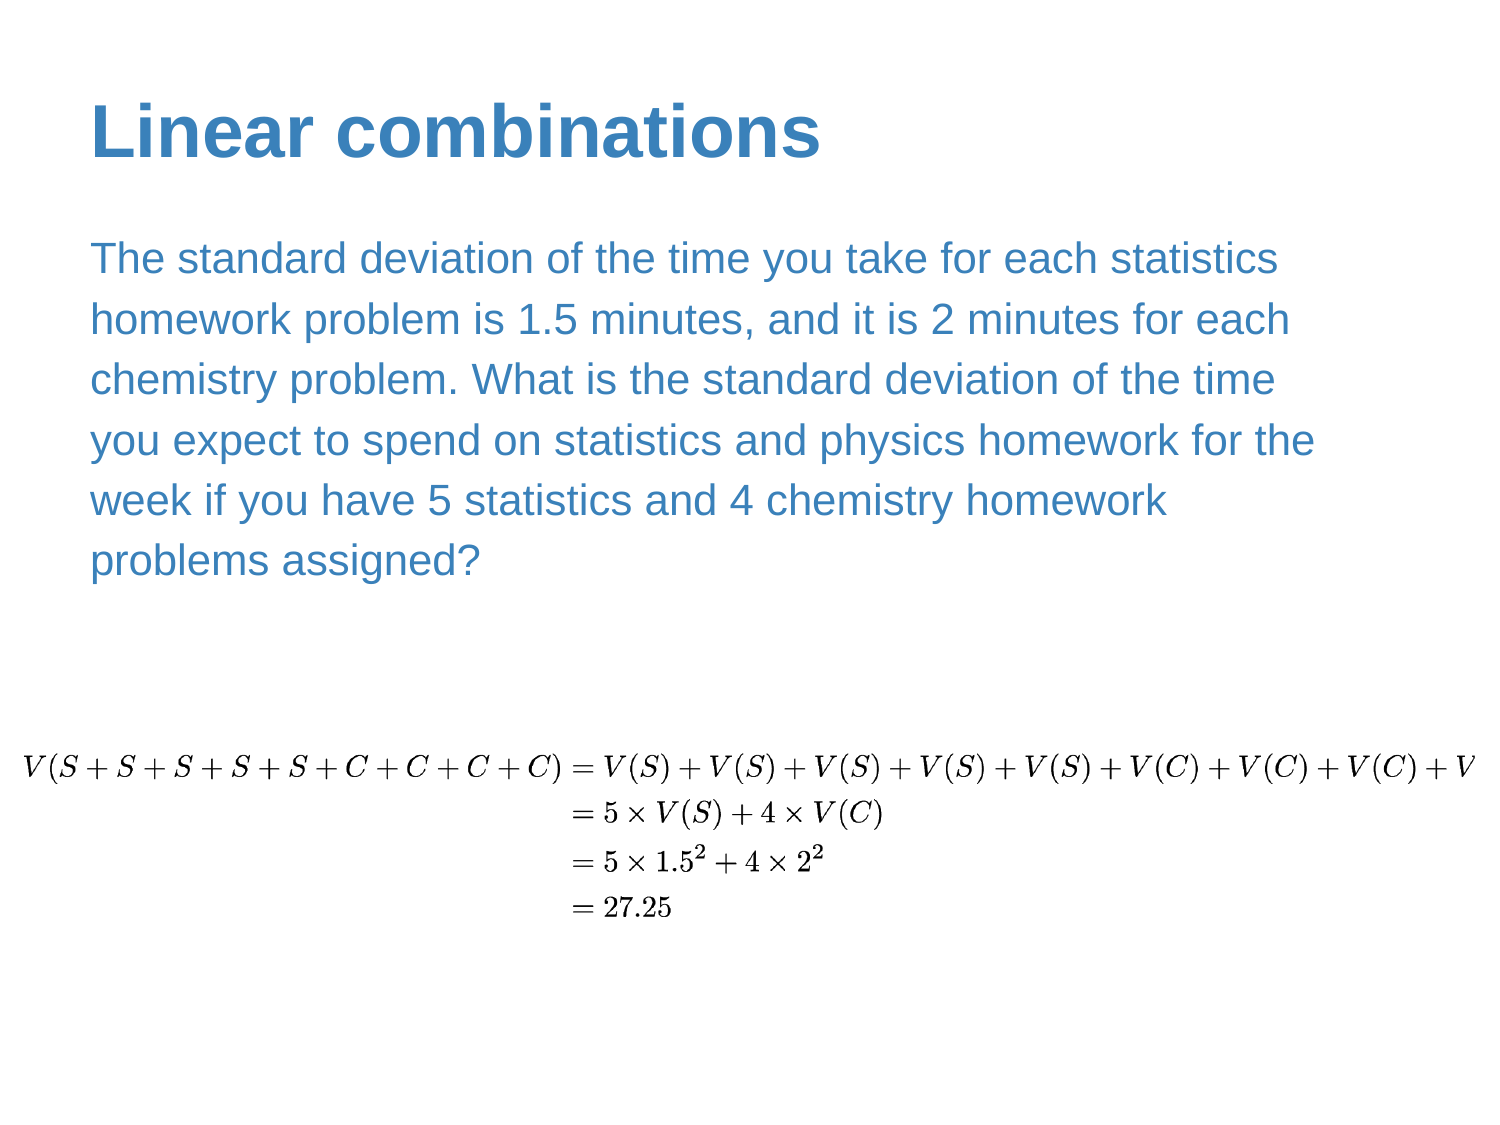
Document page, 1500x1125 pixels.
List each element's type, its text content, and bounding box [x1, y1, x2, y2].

list The standard deviation of the time you take for each statistics homework problem is 1.5 minutes, and it is 2 minutes for each chemistry problem. What is the standard deviation of the time you expect to spend on statistics and physics homework for the week if you have 5 statistics and 4 chemistry homework problems assigned? [75, 207, 1371, 626]
picture [24, 753, 1476, 918]
title Linear combinations [75, 0, 1425, 188]
